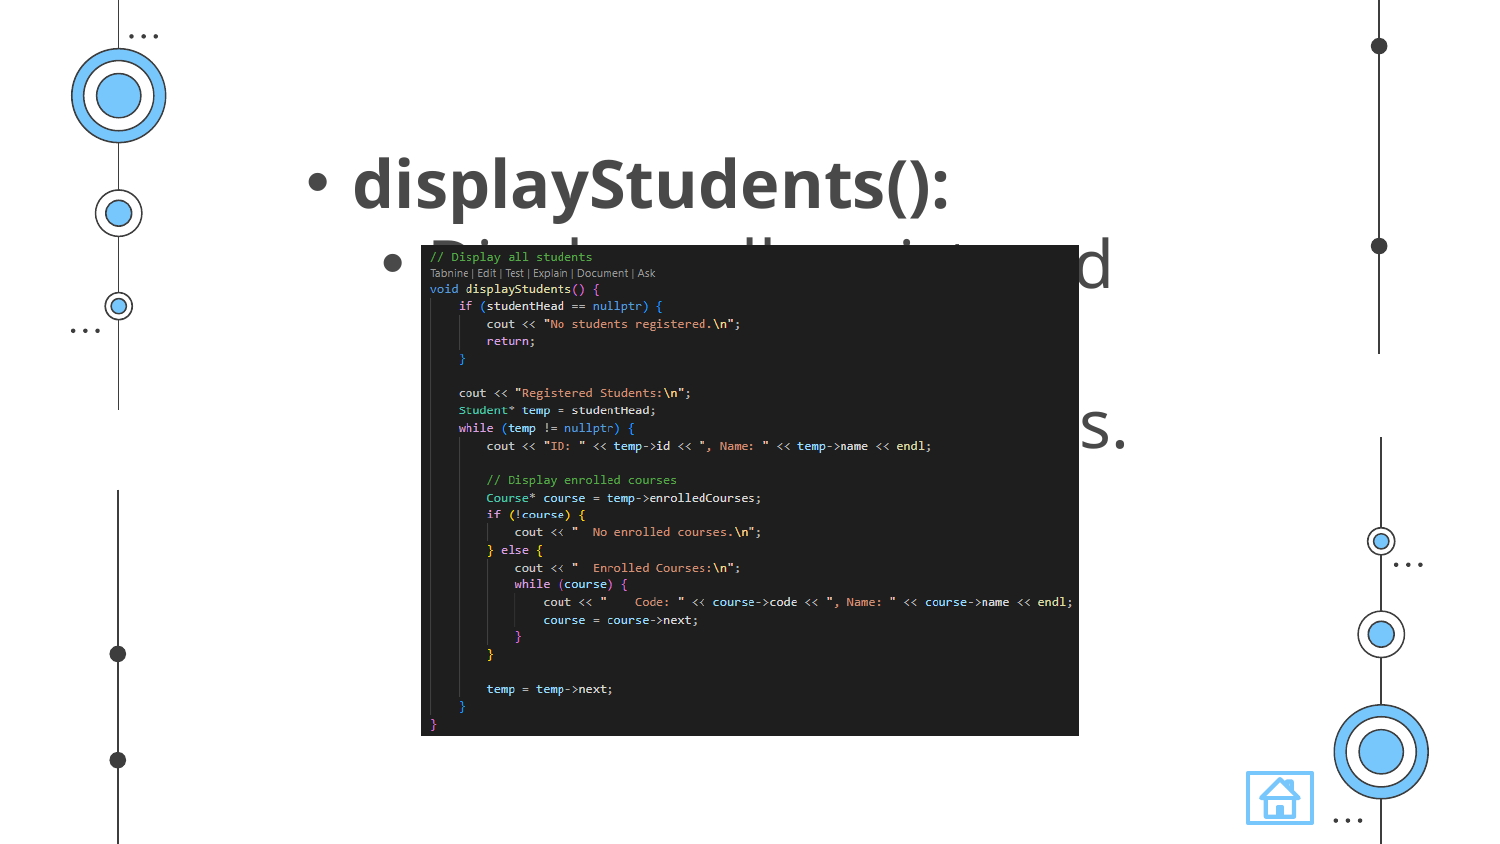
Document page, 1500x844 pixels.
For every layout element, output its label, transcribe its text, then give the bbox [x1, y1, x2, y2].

text_box [1246, 771, 1314, 825]
subtitle displayStudents(): Displays all registered students along with their enrolled courses. [291, 126, 1209, 717]
picture [420, 245, 1080, 736]
